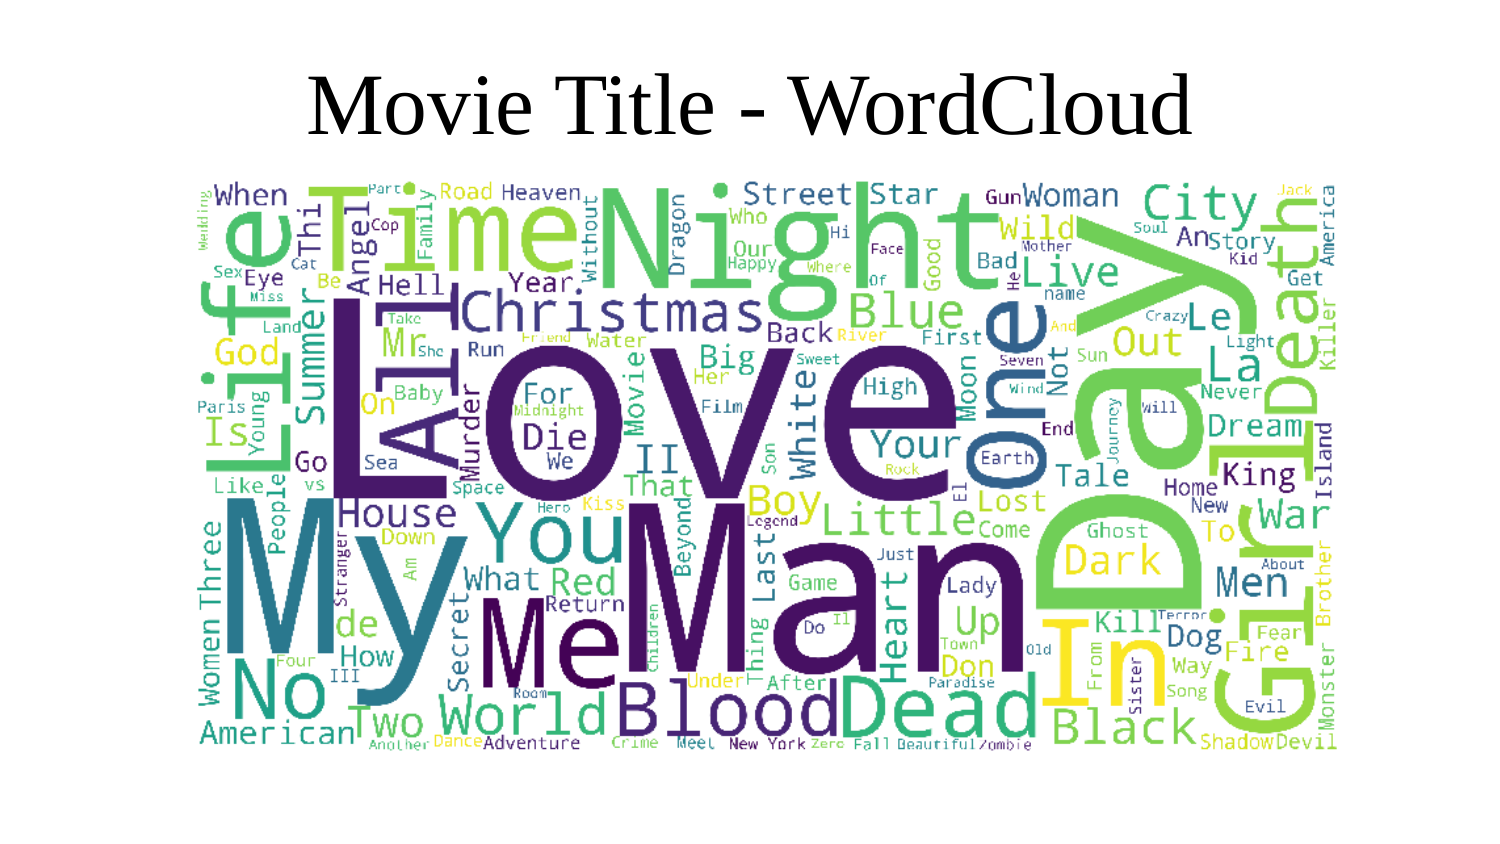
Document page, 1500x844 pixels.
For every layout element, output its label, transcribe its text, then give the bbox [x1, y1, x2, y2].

title Movie Title - WordCloud [51, 51, 1449, 167]
picture [129, 166, 1371, 794]
